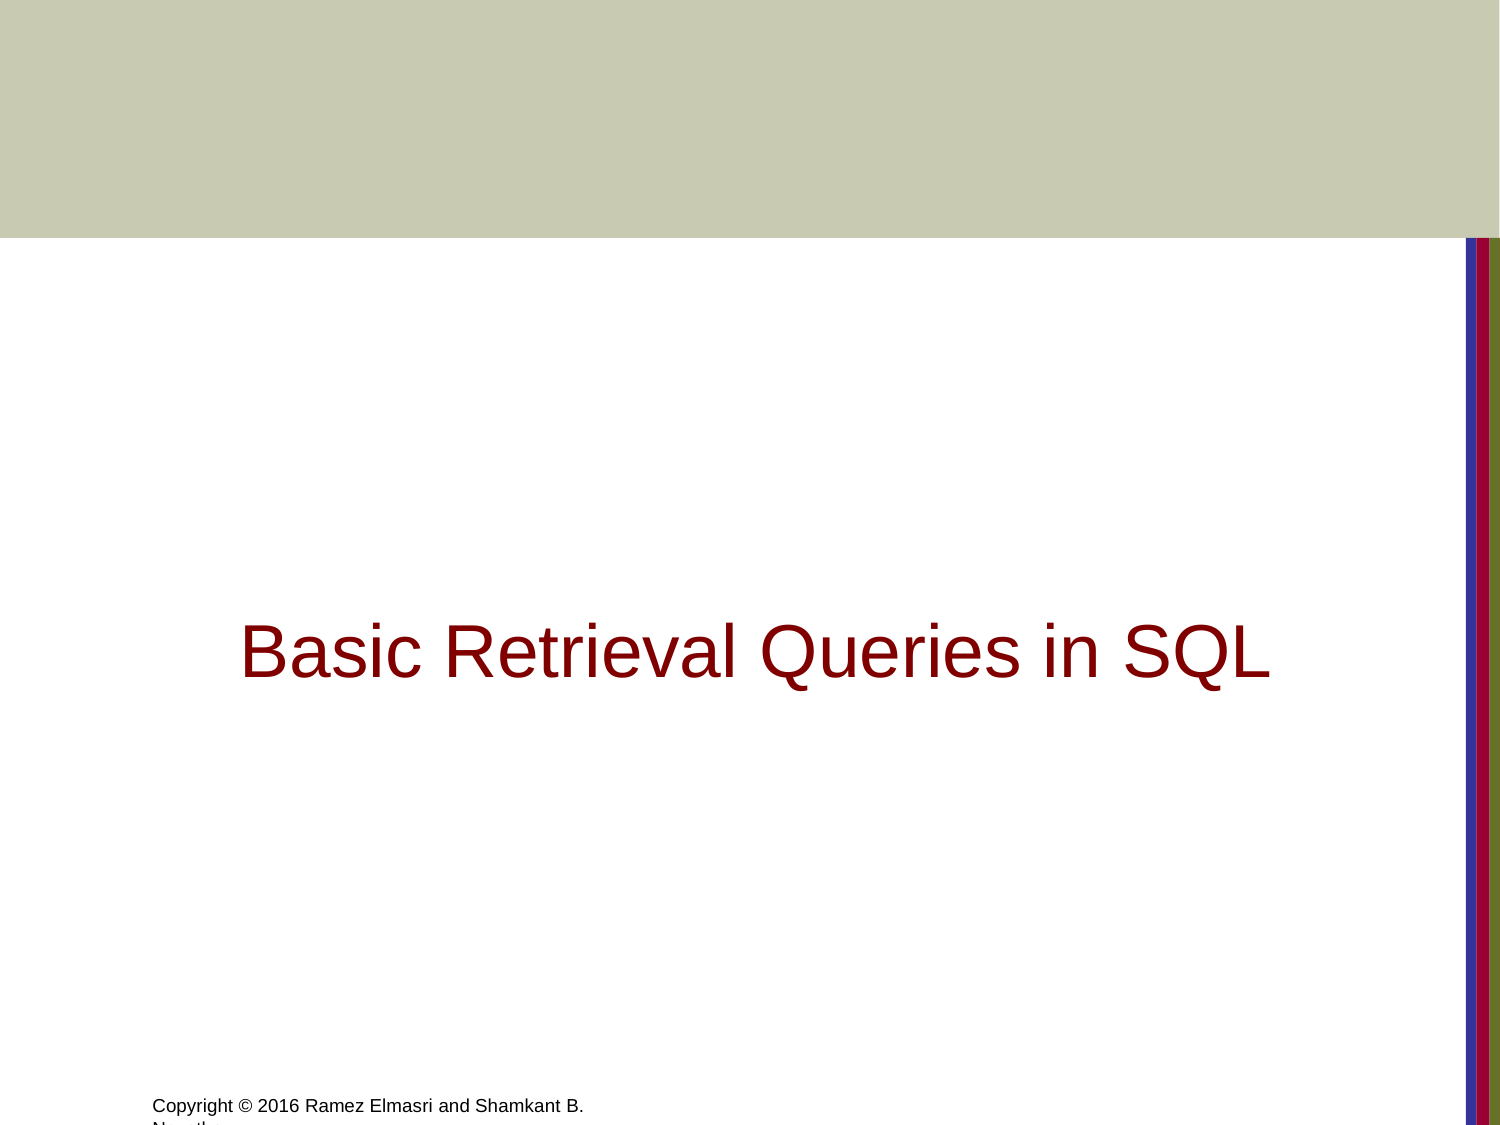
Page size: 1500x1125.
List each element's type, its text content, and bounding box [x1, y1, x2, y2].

title Basic Retrieval Queries in SQL [237, 600, 1277, 790]
footer Copyright © 2016 Ramez Elmasri and Shamkant B. Navathe [150, 1093, 658, 1125]
